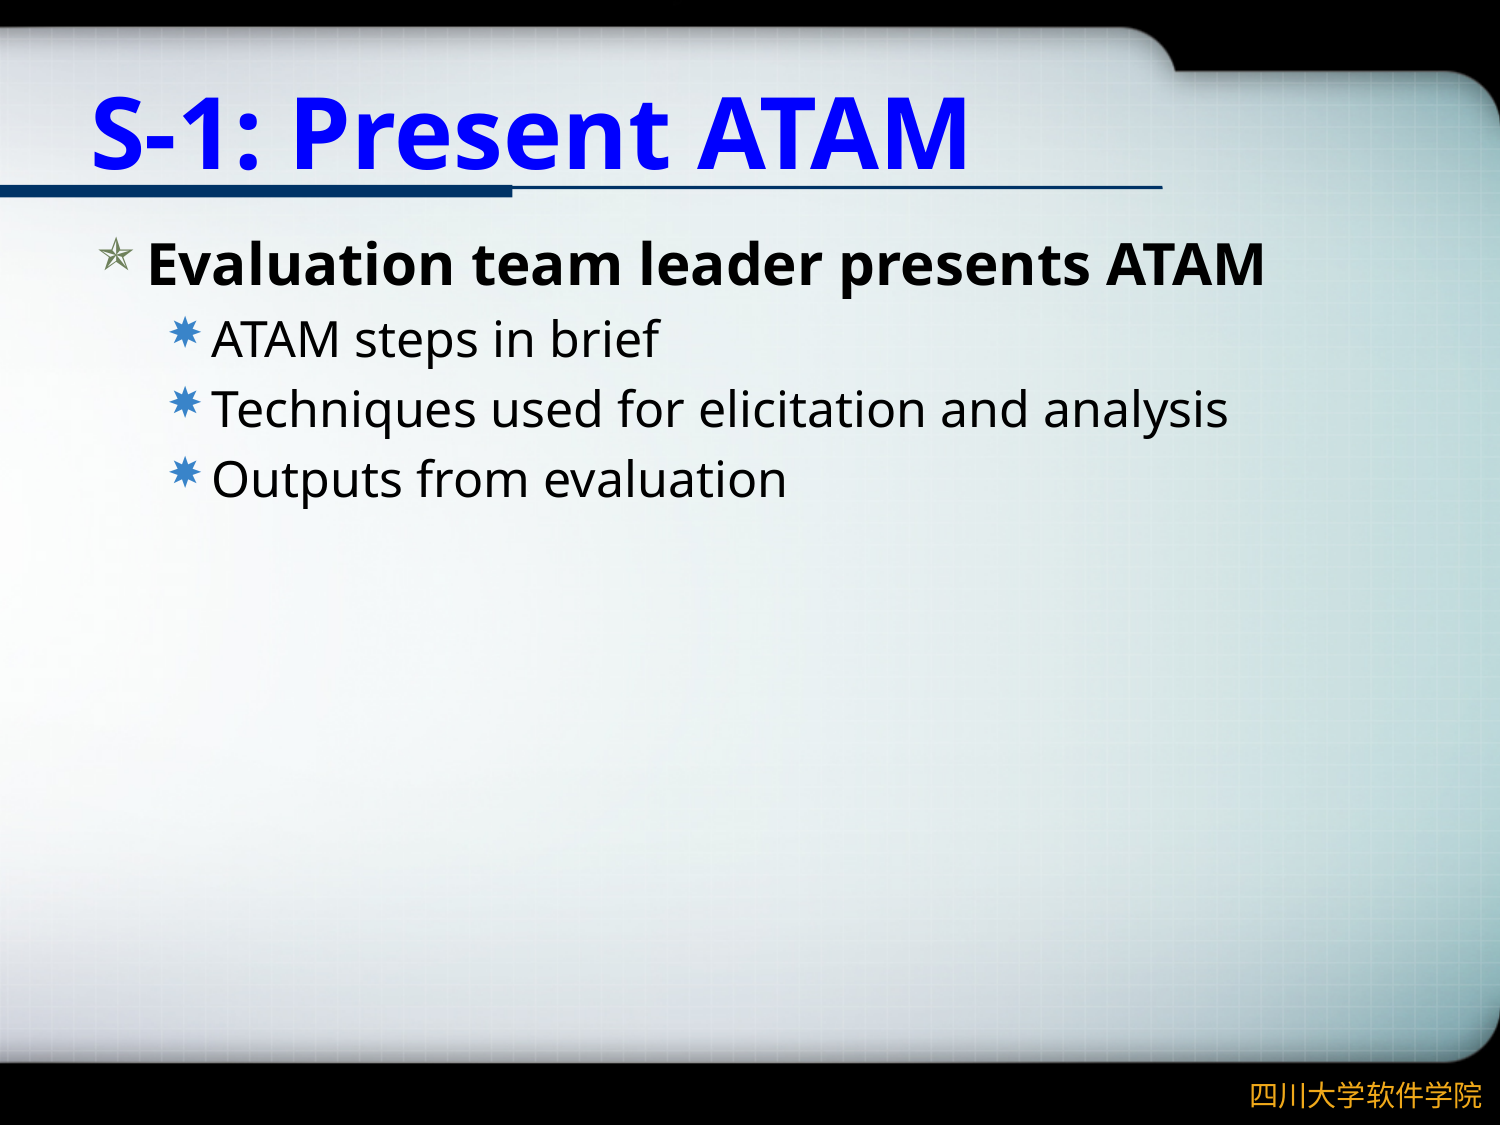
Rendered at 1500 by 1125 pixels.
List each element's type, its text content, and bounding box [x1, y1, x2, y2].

title S-1: Present ATAM [75, 78, 1500, 180]
picture [0, 0, 1500, 1125]
list Evaluation team leader presents ATAM ATAM steps in brief Techniques used for elicitation and analysis Outputs from evaluation [75, 219, 1447, 1083]
